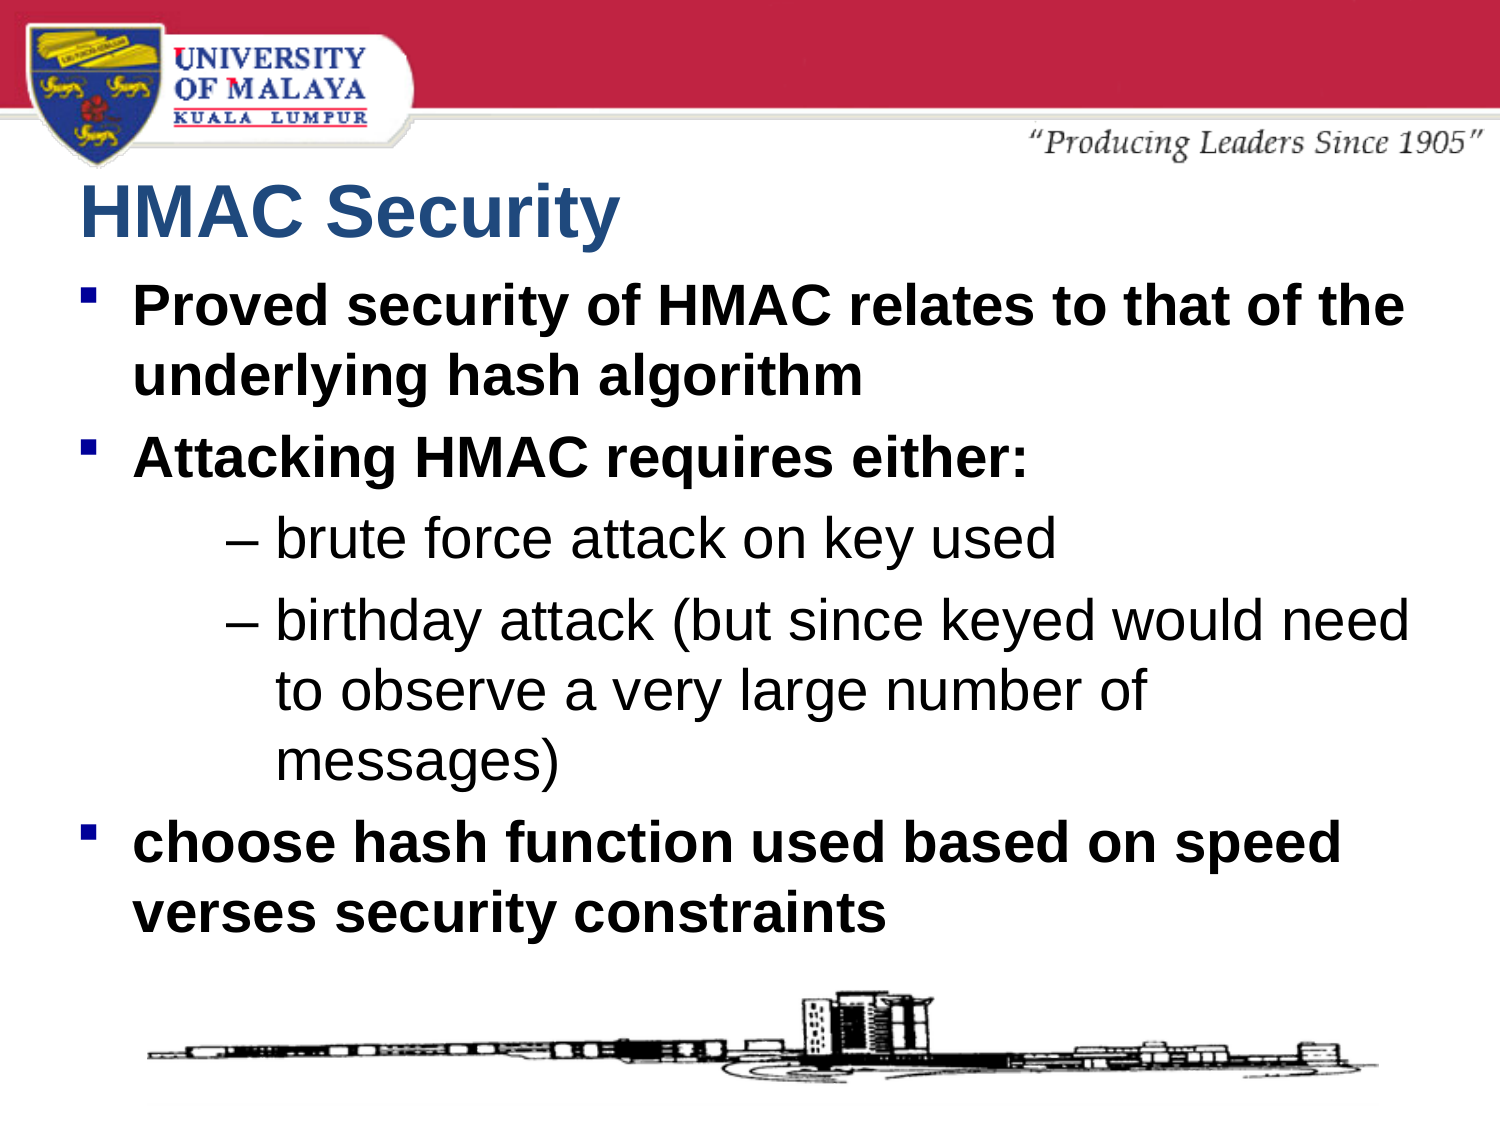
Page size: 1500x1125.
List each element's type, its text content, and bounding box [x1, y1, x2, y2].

list Proved security of HMAC relates to that of the underlying hash algorithm Attacking HMAC requires either: – brute force attack on key used – birthday attack (but since keyed would need to observe a very large number of messages) choose hash function used based on speed verses security constraints [61, 259, 1448, 922]
picture [0, 0, 1500, 169]
picture [147, 989, 1379, 1106]
title HMAC Security [64, 150, 1448, 259]
